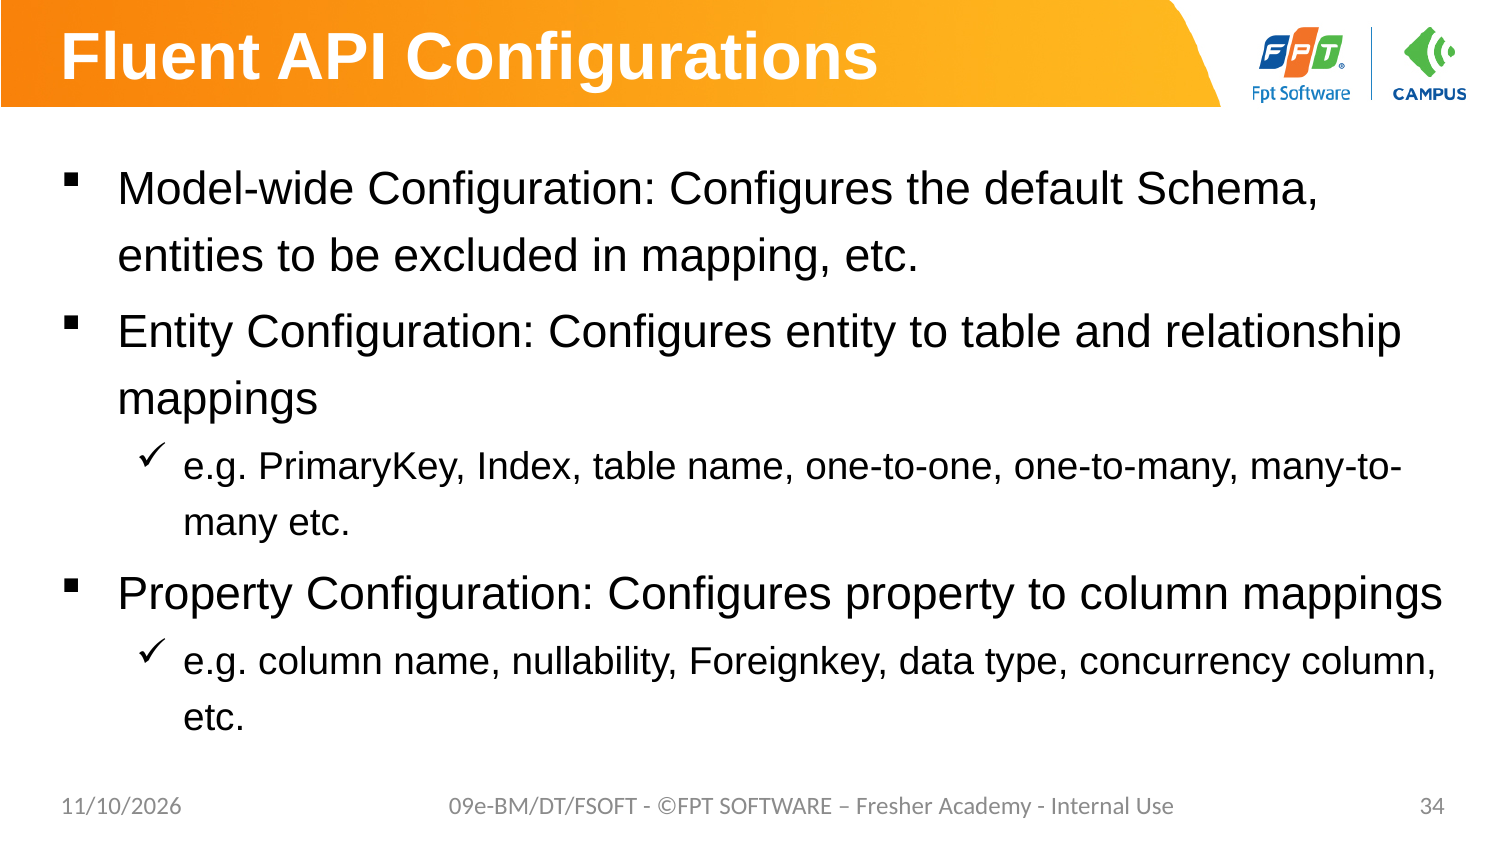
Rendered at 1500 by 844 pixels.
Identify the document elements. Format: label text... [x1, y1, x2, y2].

list Model-wide Configuration: Configures the default Schema, entities to be excluded in mapping, etc. Entity Configuration: Configures entity to table and relationship mappings e.g. PrimaryKey, Index, table name, one-to-one, one-to-many, many-to-many etc. Property Configuration: Configures property to column mappings e.g. column name, nullability, Foreignkey, data type, concurrency column, etc. [45, 139, 1461, 754]
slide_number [45, 782, 270, 827]
picture [1, 0, 1499, 844]
title Fluent API Configurations [45, 0, 1176, 106]
footer 09e-BM/DT/FSOFT - ©FPT SOFTWARE – Fresher Academy - Internal Use [289, 782, 1335, 827]
slide_number 34 [1350, 782, 1461, 827]
